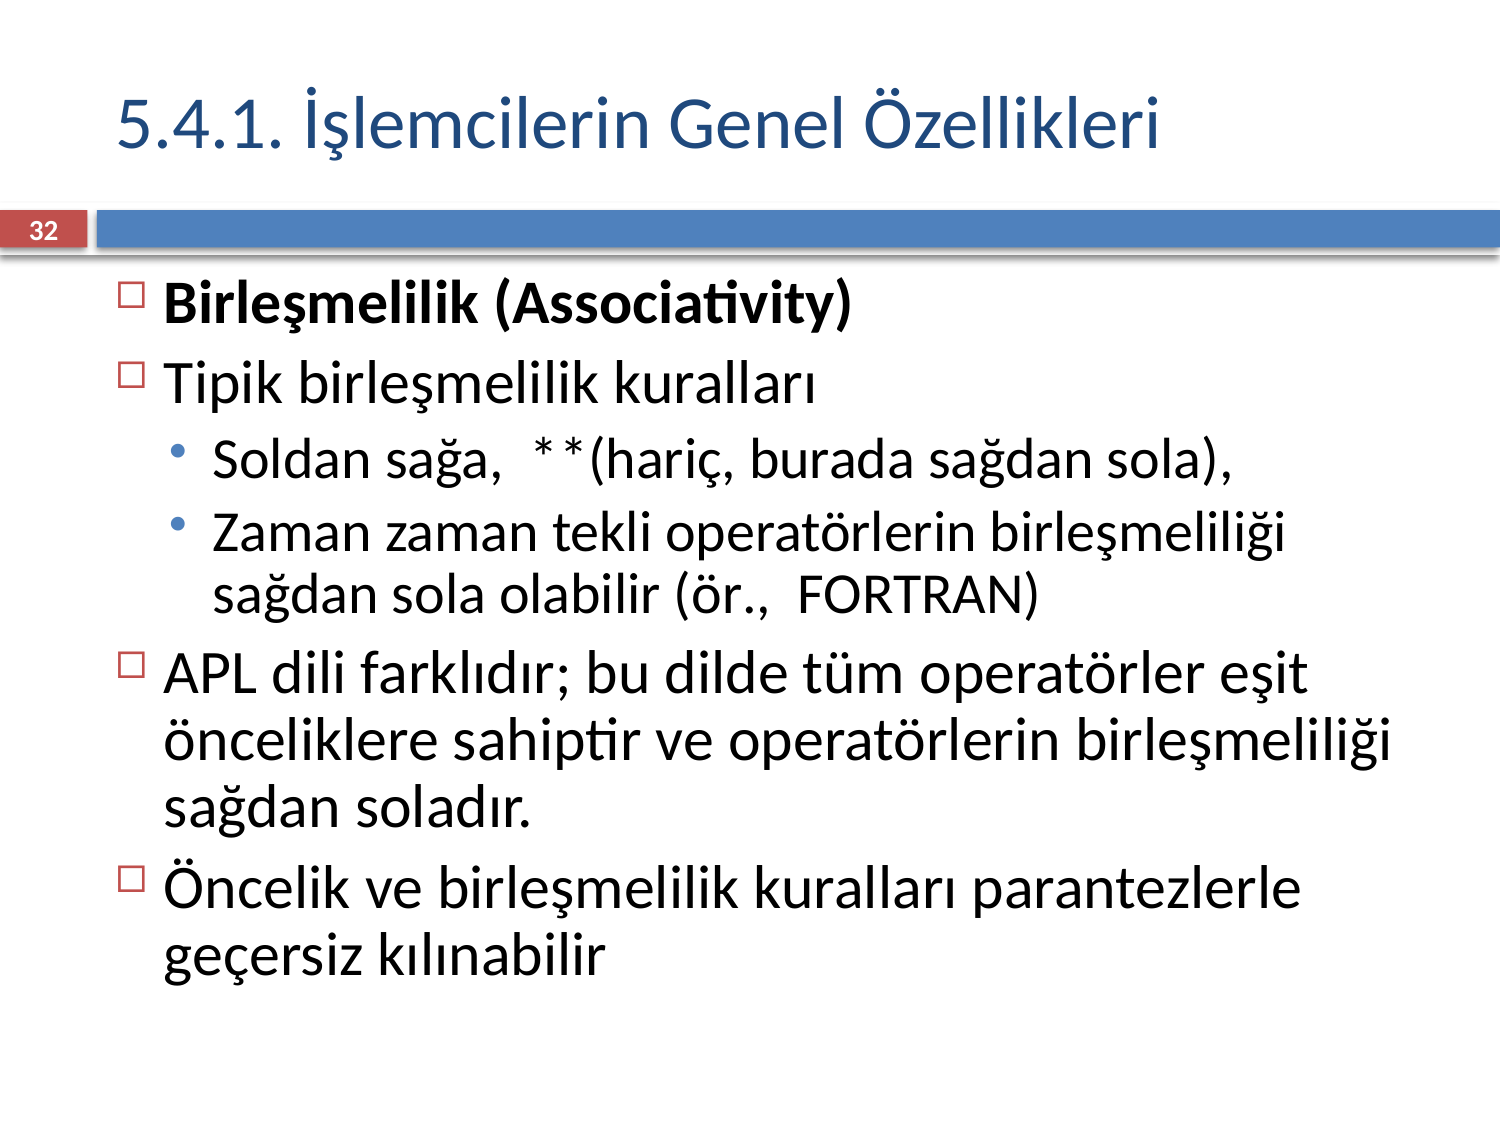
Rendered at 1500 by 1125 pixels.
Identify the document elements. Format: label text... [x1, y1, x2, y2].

slide_number 32 [0, 208, 88, 249]
title 5.4.1. İşlemcilerin Genel Özellikleri [100, 37, 1438, 200]
list Birleşmelilik (Associativity) Tipik birleşmelilik kuralları Soldan sağa, **(hariç, burada sağdan sola), Zaman zaman tekli operatörlerin birleşmeliliği sağdan sola olabilir (ör., FORTRAN) APL dili farklıdır; bu dilde tüm operatörler eşit önceliklere sahiptir ve operatörlerin birleşmeliliği sağdan soladır. Öncelik ve birleşmelilik kuralları parantezlerle geçersiz kılınabilir [100, 262, 1438, 1000]
